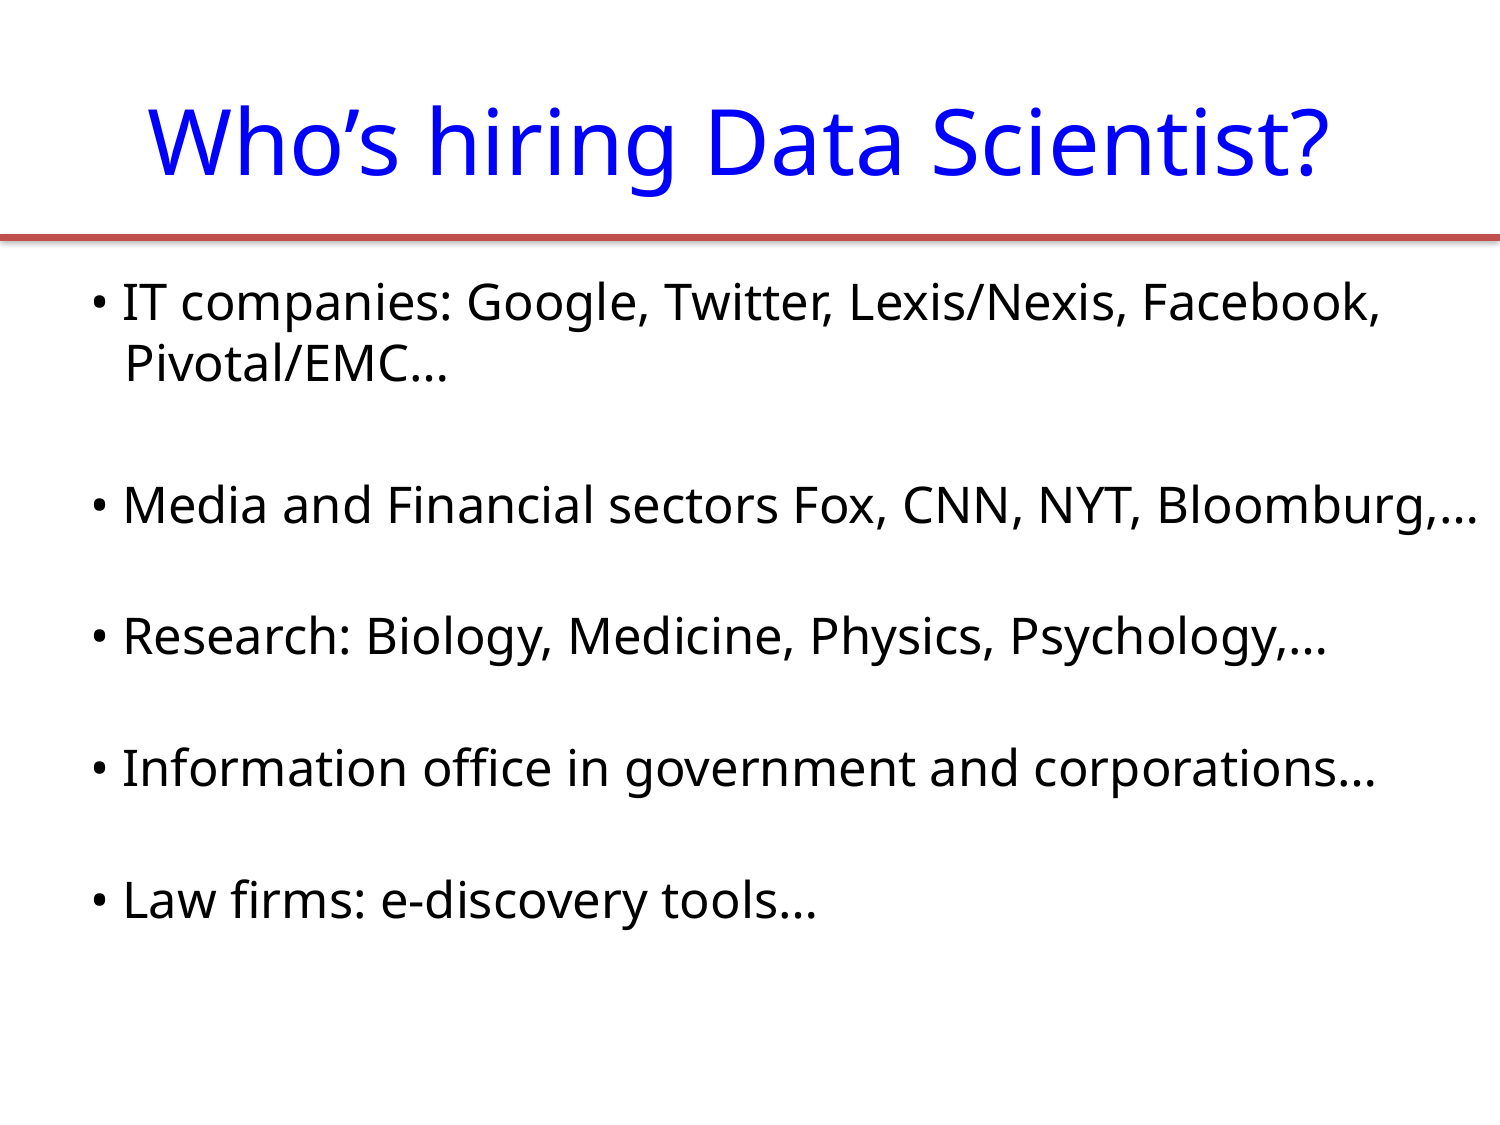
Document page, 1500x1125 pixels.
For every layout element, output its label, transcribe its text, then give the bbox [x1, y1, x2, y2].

list • IT companies: Google, Twitter, Lexis/Nexis, Facebook, Pivotal/EMC… • Media and Financial sectors Fox, CNN, NYT, Bloomburg,… • Research: Biology, Medicine, Physics, Psychology,… • Information office in government and corporations… • Law firms: e-discovery tools… [75, 262, 1500, 1005]
title Who’s hiring Data Scientist? [75, 45, 1425, 233]
